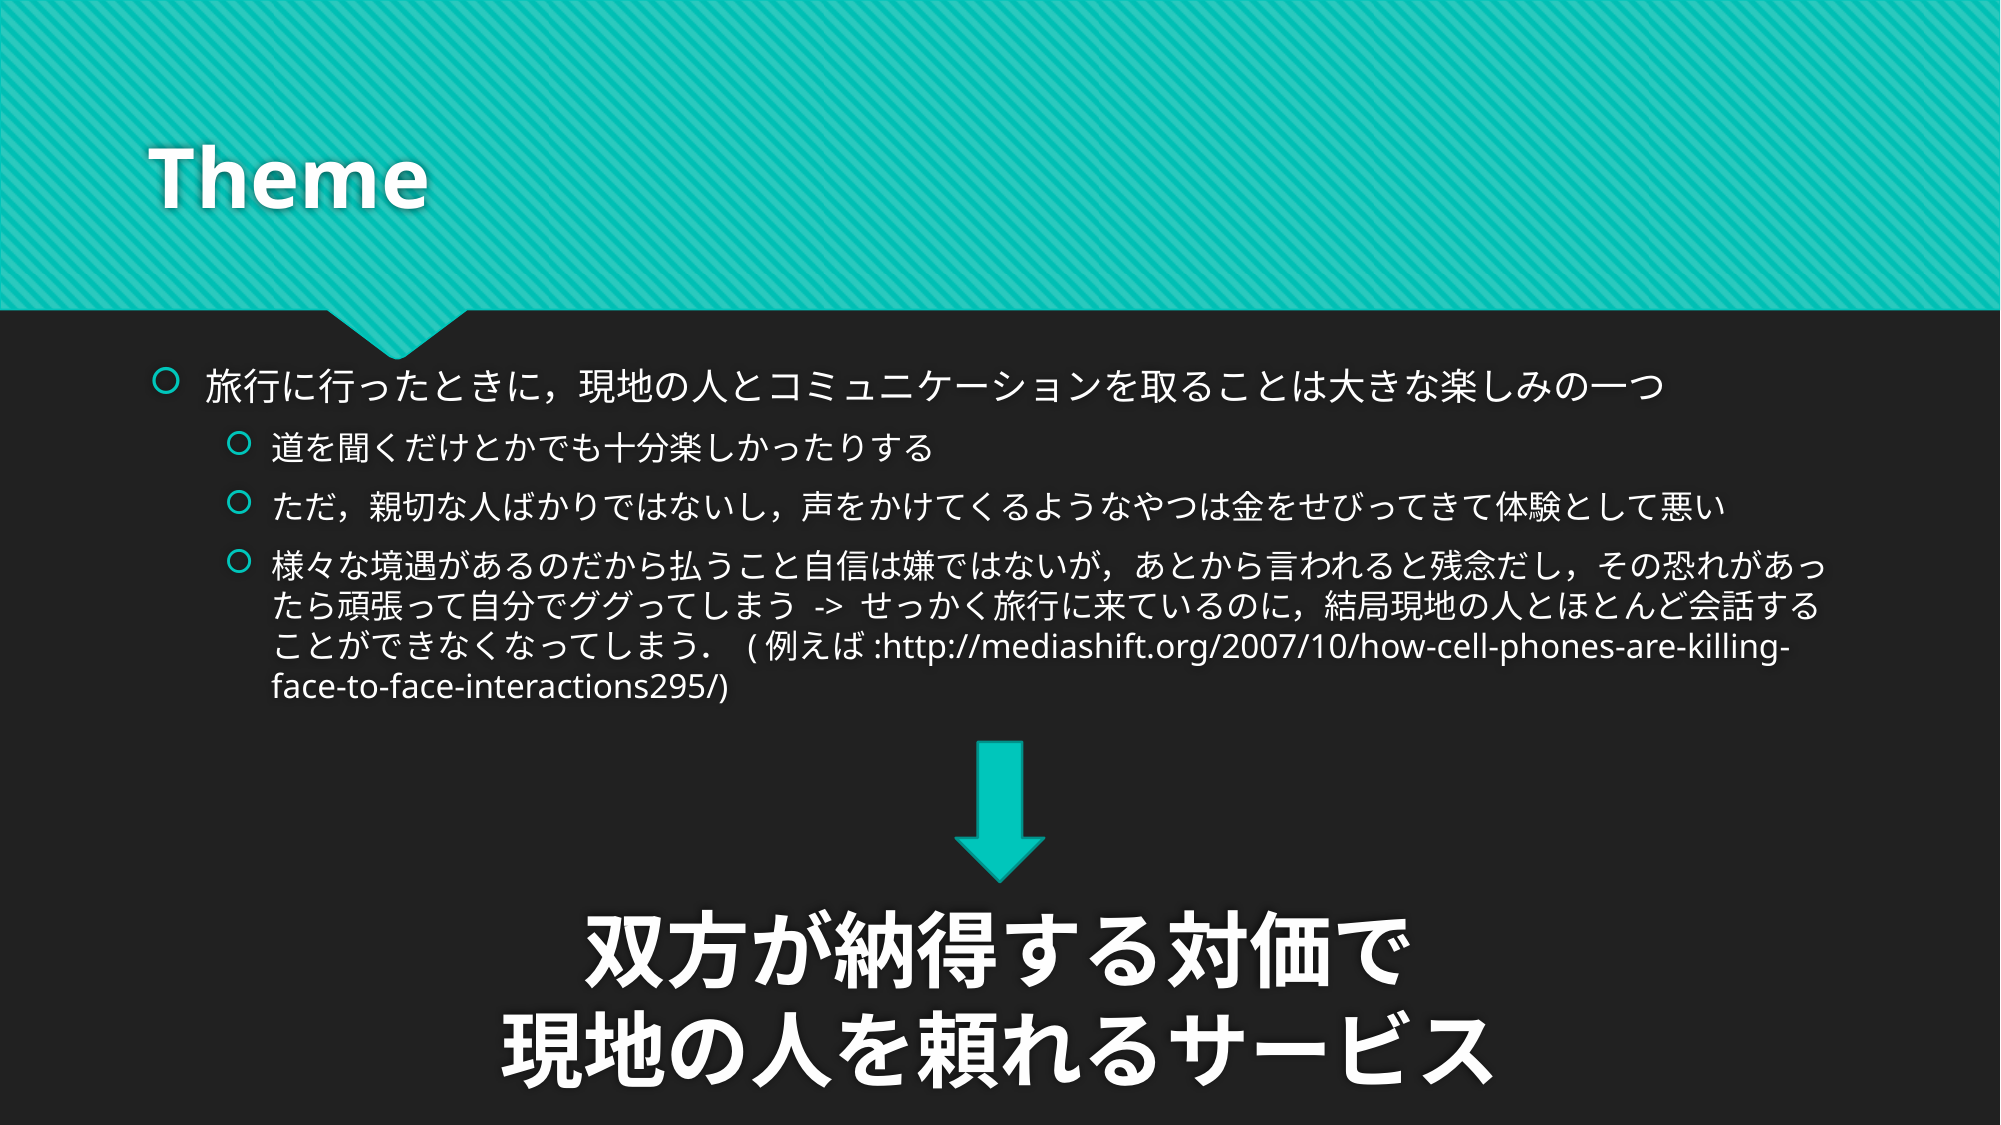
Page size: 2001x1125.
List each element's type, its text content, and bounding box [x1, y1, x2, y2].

title Theme [132, 73, 1868, 232]
text_box [954, 740, 1046, 884]
list 旅行に行ったときに，現地の人とコミュニケーションを取ることは大きな楽しみの一つ 道を聞くだけとかでも十分楽しかったりする ただ，親切な人ばかりではないし，声をかけてくるようなやつは金をせびってきて体験として悪い 様々な境遇があるのだから払うこと自信は嫌ではないが，あとから言われると残念だし，その恐れがあったら頑張って自分でググってしまう -> せっかく旅行に来ているのに，結局現地の人とほとんど会話することができなくなってしまう． (例えば:http://mediashift.org/2007/10/how-cell-phones-are-killing-face-to-face-interactions295/) [134, 235, 1866, 833]
text_box 双方が納得する対価で 現地の人を頼れるサービス [421, 886, 1579, 1110]
